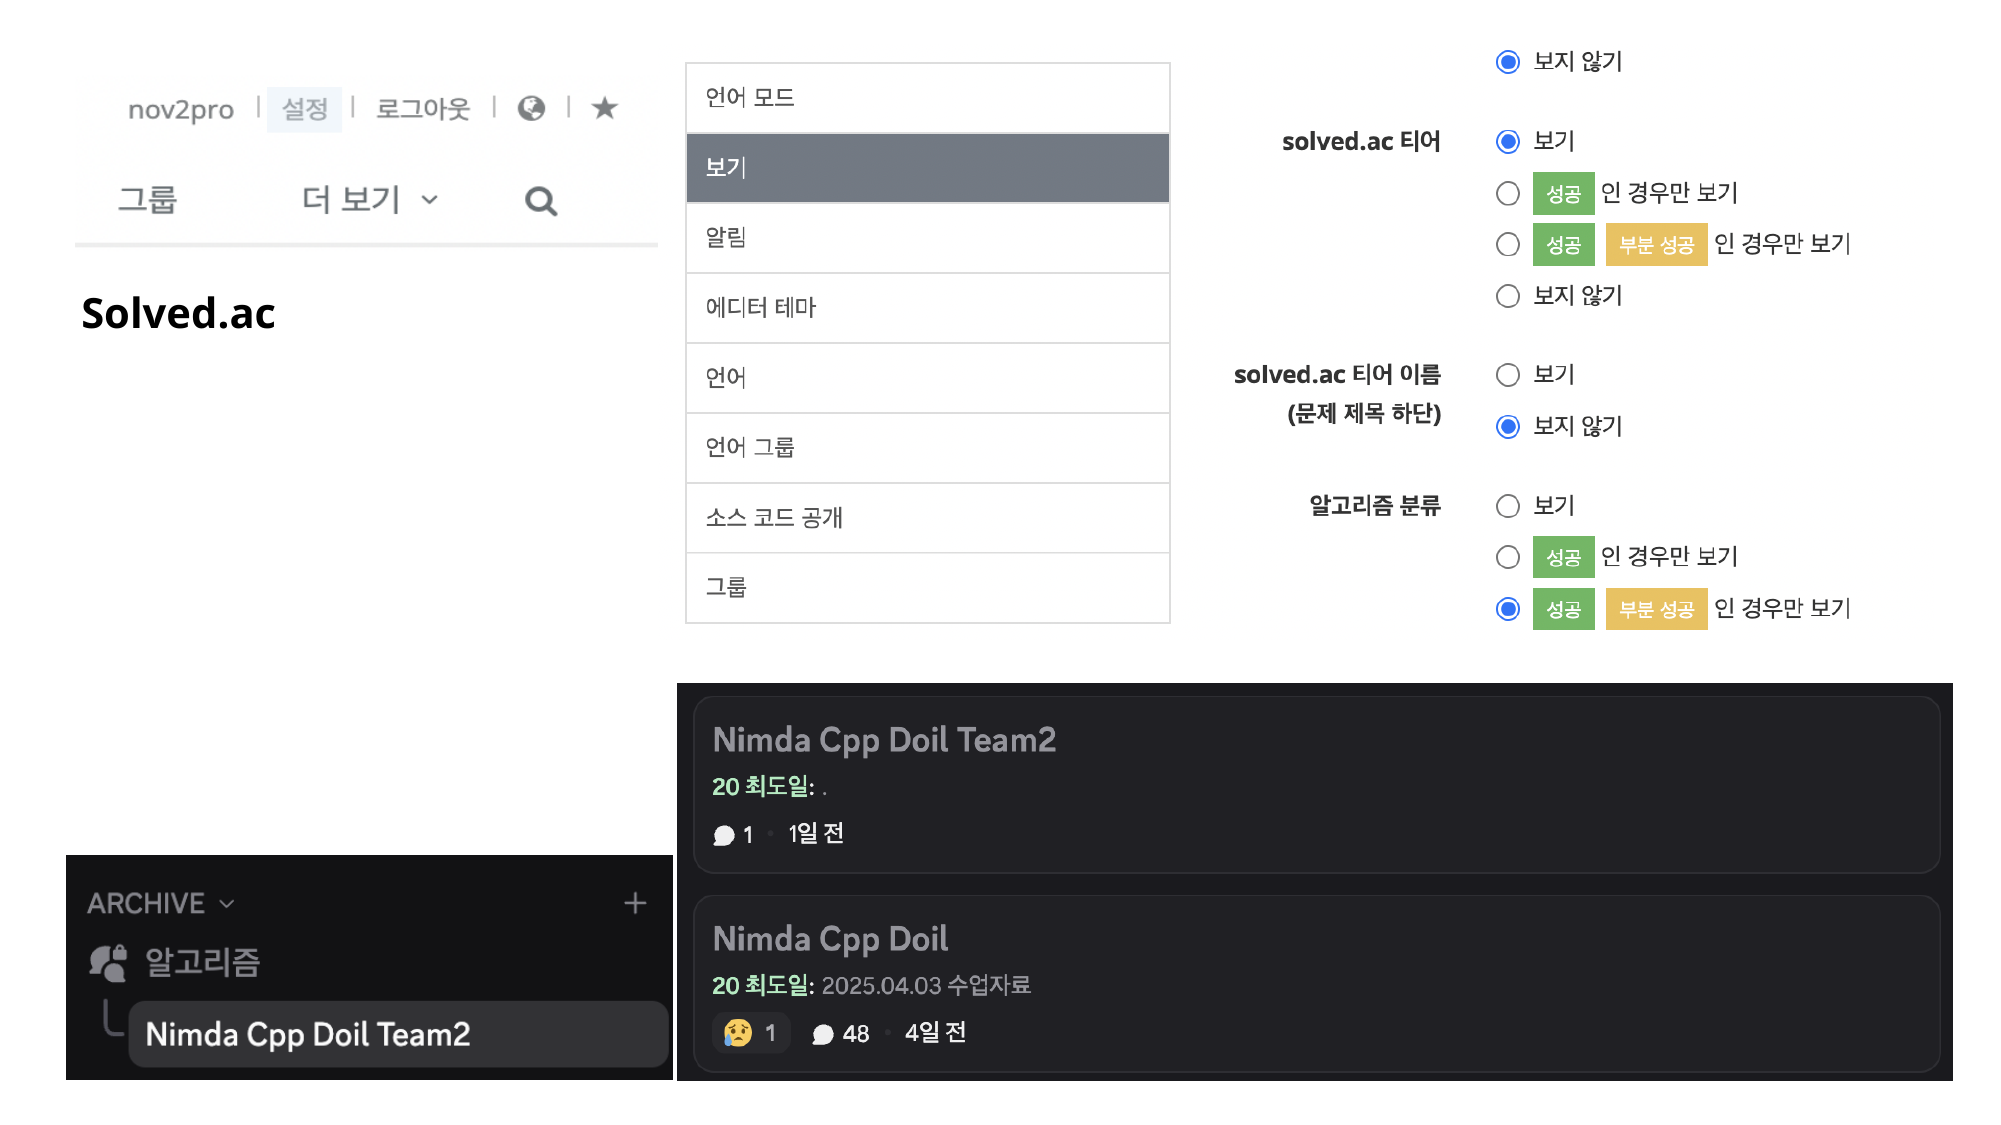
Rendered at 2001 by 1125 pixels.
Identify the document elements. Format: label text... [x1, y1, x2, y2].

picture [677, 682, 1954, 1081]
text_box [75, 74, 658, 253]
title Solved.ac [66, 260, 658, 371]
picture [658, 44, 1935, 641]
picture [65, 854, 673, 1081]
